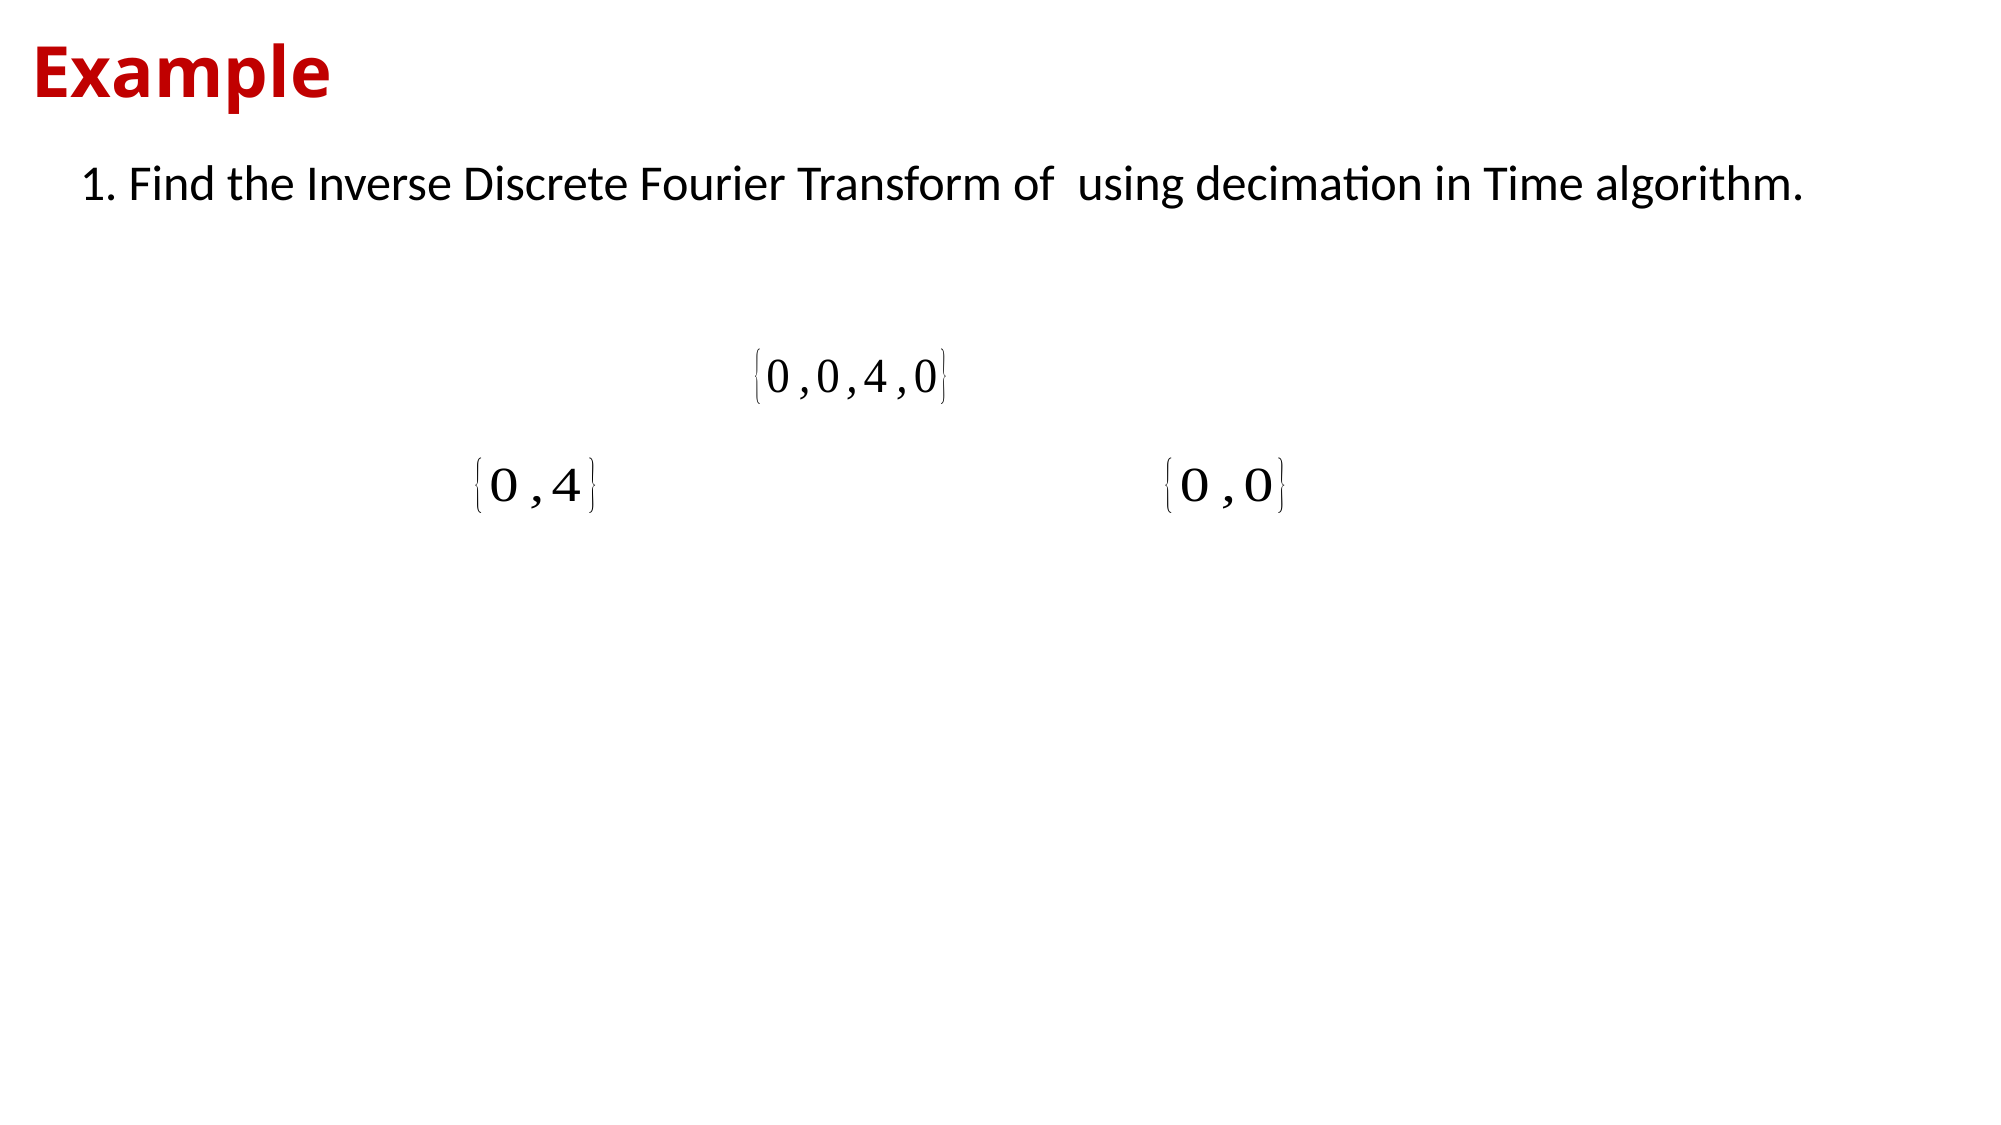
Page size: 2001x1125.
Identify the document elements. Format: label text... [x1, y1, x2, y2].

title Example [16, 20, 360, 131]
